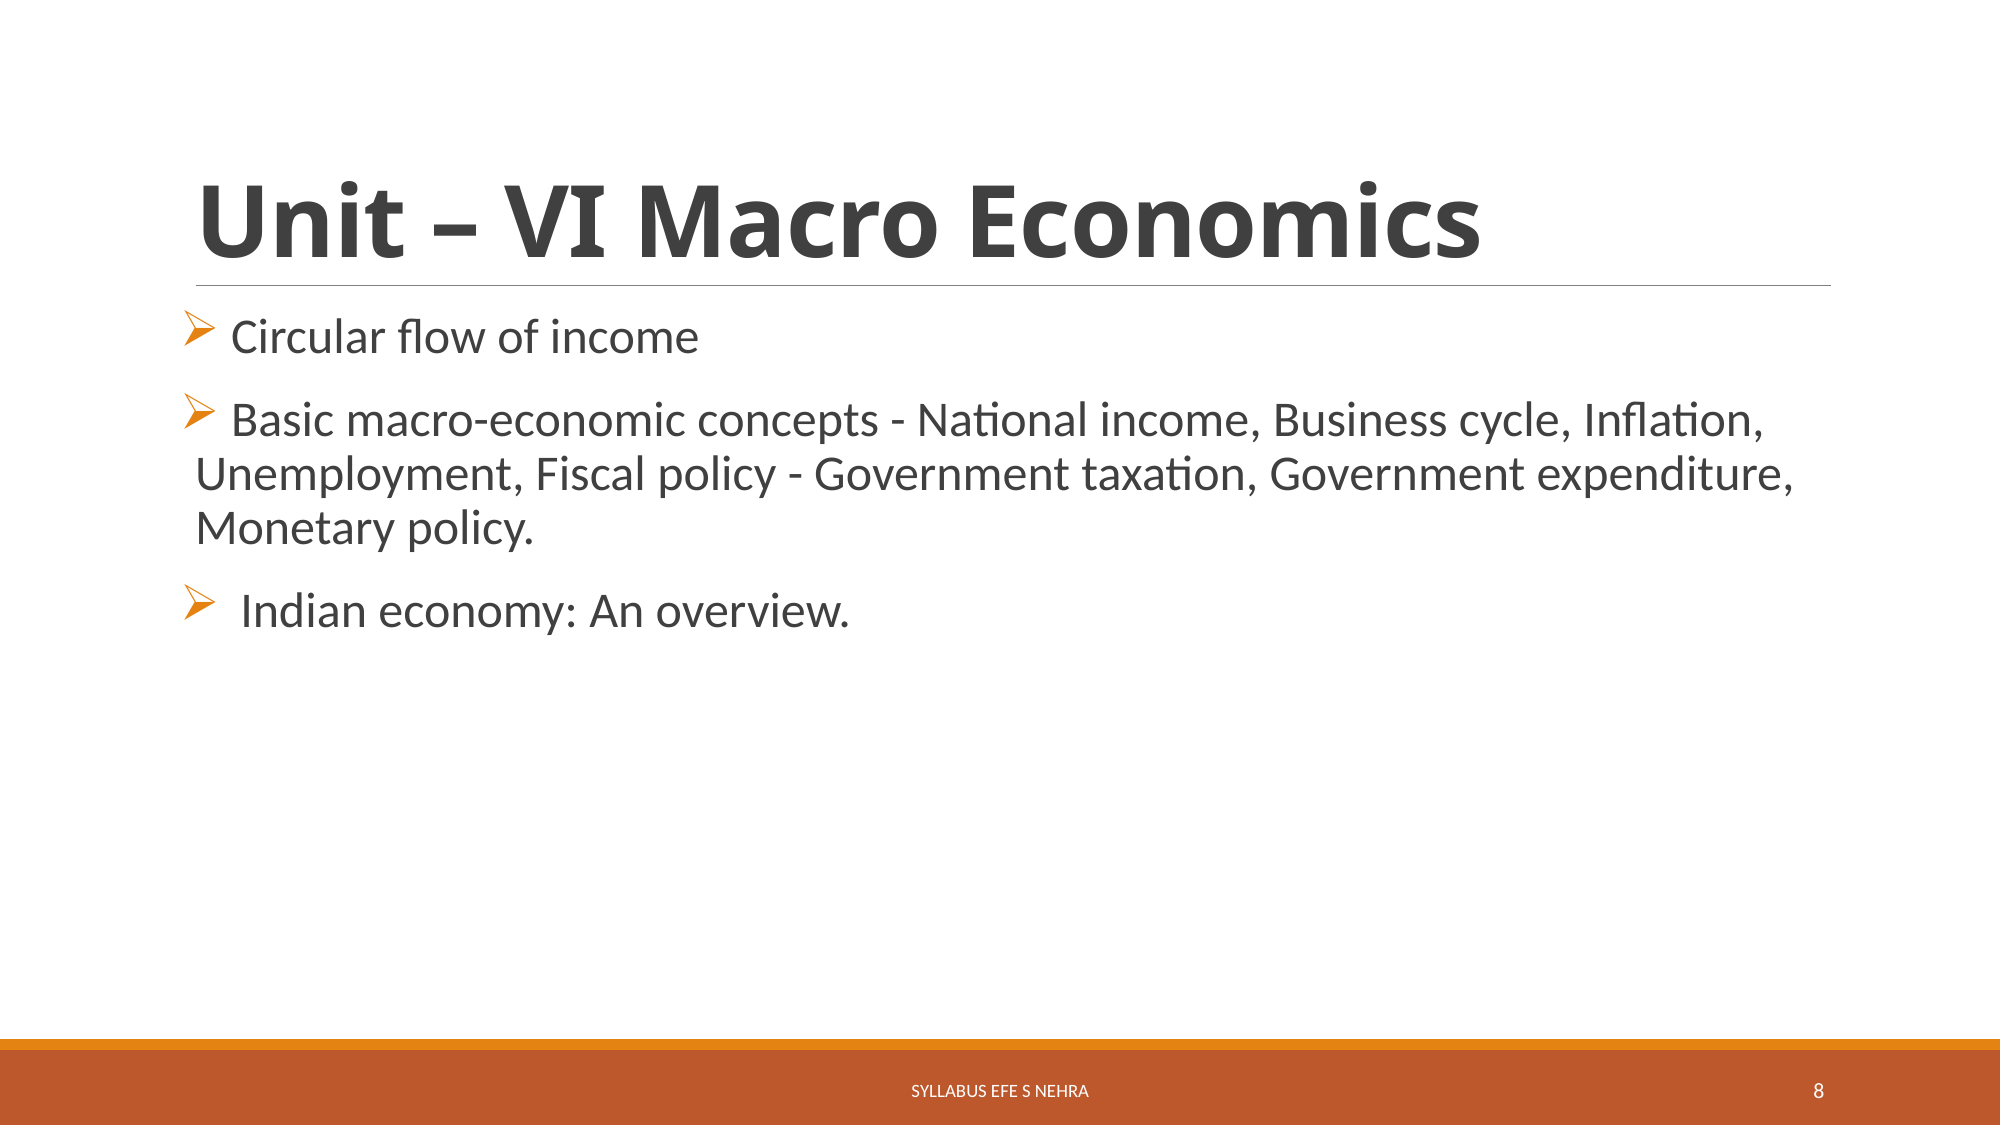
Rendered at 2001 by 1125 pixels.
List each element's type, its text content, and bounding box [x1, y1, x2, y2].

footer Syllabus EFE S Nehra [604, 1059, 1396, 1120]
title Unit – VI Macro Economics [180, 47, 1830, 285]
slide_number 8 [1624, 1059, 1840, 1120]
list Circular flow of income Basic macro-economic concepts - National income, Business cycle, Inflation, Unemployment, Fiscal policy - Government taxation, Government expenditure, Monetary policy. Indian economy: An overview. [180, 302, 1830, 963]
